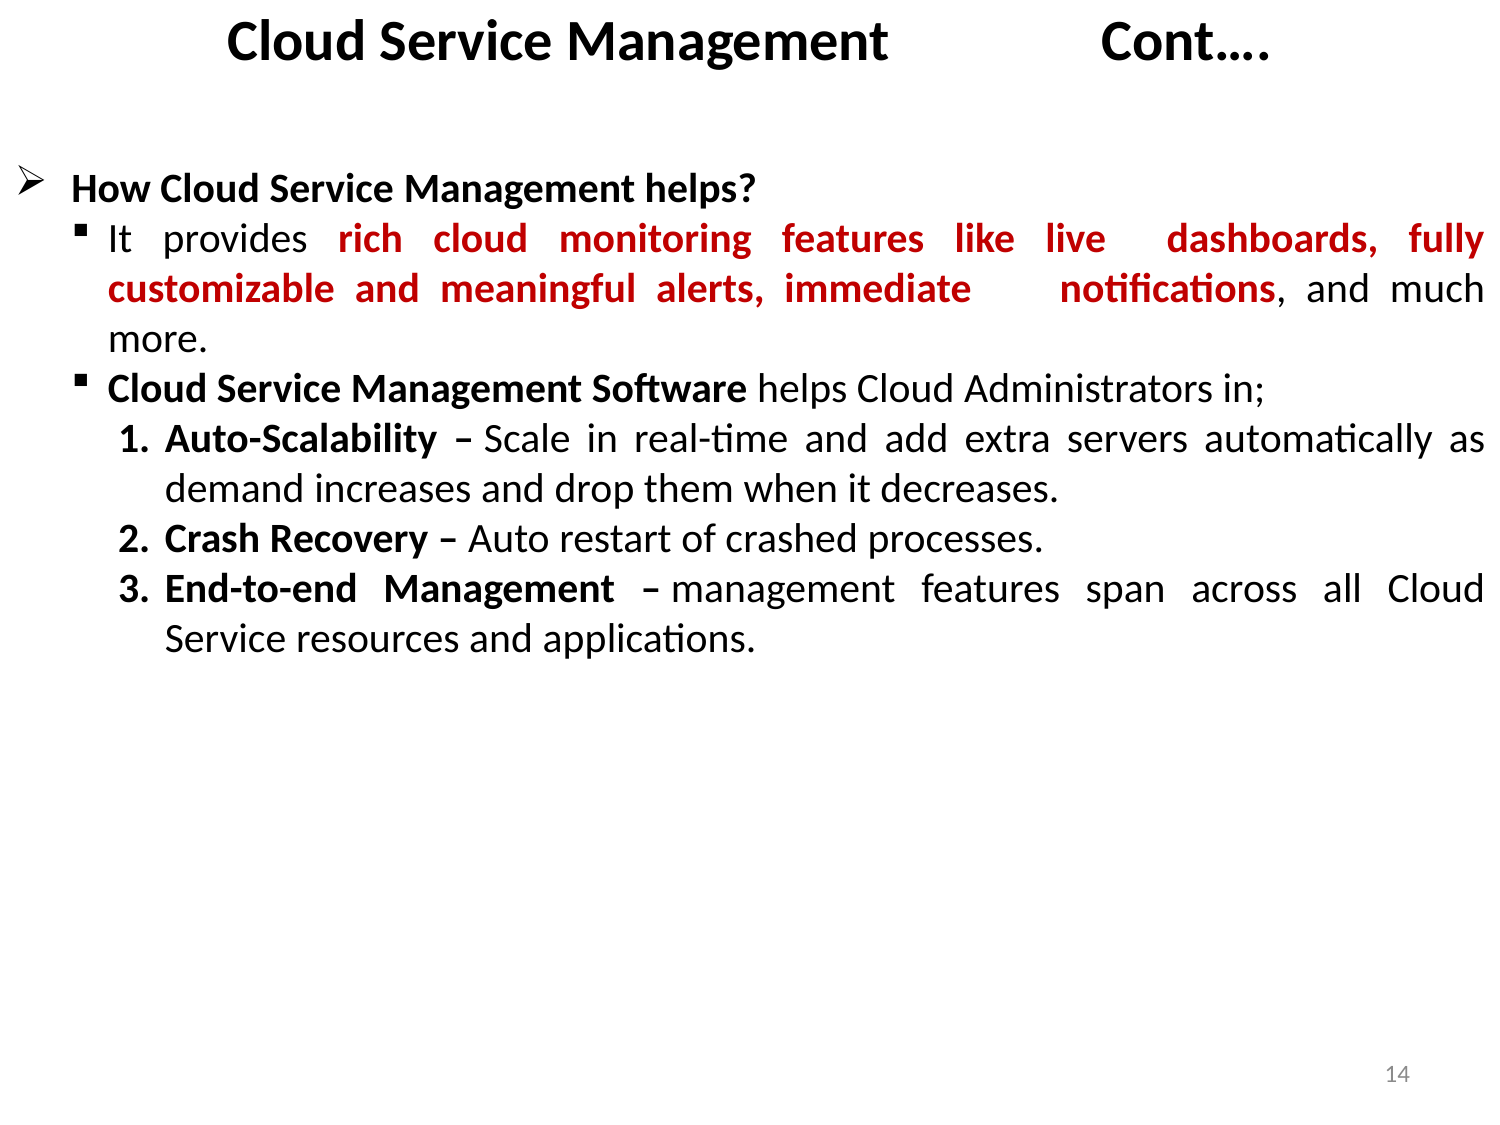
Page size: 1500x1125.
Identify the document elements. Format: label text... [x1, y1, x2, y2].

title Cloud Service Management Cont…. [0, 0, 1500, 75]
text_box How Cloud Service Management helps? It provides rich cloud monitoring features like live dashboards, fully customizable and meaningful alerts, immediate notifications, and much more. Cloud Service Management Software helps Cloud Administrators in; Auto-Scalability – Scale in real-time and add extra servers automatically as demand increases and drop them when it decreases. Crash Recovery – Auto restart of crashed processes. End-to-end Management – management features span across all Cloud Service resources and applications. [0, 152, 1500, 768]
slide_number 14 [1074, 1042, 1425, 1103]
